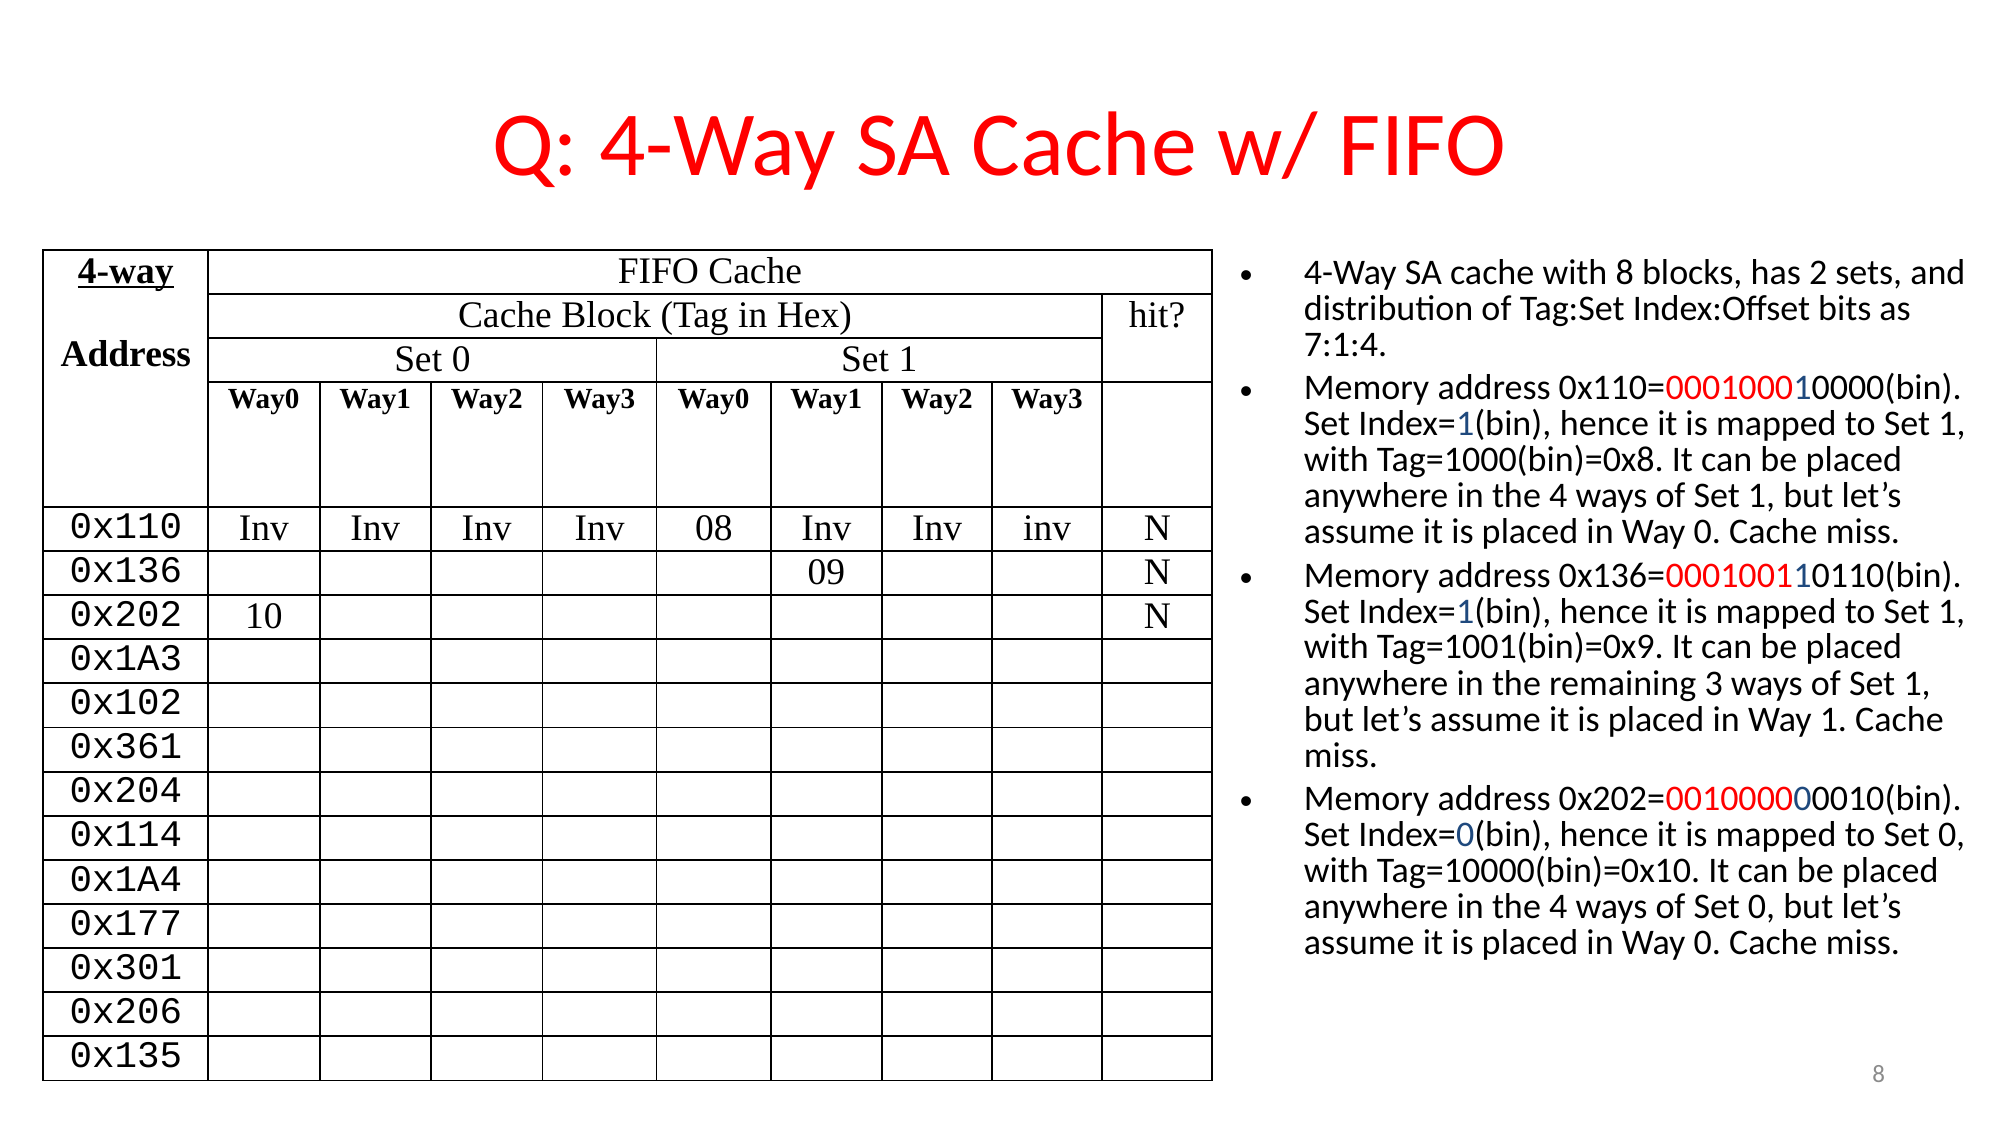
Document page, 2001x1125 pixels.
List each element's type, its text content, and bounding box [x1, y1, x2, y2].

table_cell [209, 684, 319, 727]
table_cell [883, 993, 991, 1035]
table_cell [209, 1037, 319, 1080]
table_cell [321, 596, 430, 638]
table_cell [432, 905, 542, 947]
table_cell [432, 552, 542, 594]
table_cell 0x1A4 [44, 861, 207, 903]
table_cell [209, 640, 319, 682]
table_cell Way3 [543, 383, 656, 506]
table_cell [321, 817, 430, 859]
table_cell [883, 773, 991, 815]
table_cell 0x102 [44, 684, 207, 727]
title Q: 4-Way SA Cache w/ FIFO [99, 45, 1900, 233]
table_cell [772, 1037, 881, 1080]
table_cell [993, 596, 1101, 638]
table_cell [772, 728, 881, 771]
table_cell [209, 905, 319, 947]
table_cell Way1 [321, 383, 430, 506]
table_cell [657, 552, 770, 594]
table_cell Set 1 [657, 339, 1101, 381]
table_cell [883, 552, 991, 594]
table_cell Way0 [209, 383, 319, 506]
table_cell [209, 773, 319, 815]
table_cell [321, 993, 430, 1035]
table_cell [993, 728, 1101, 771]
table_cell [321, 728, 430, 771]
table_cell [657, 773, 770, 815]
table_cell [543, 640, 656, 682]
table_cell [543, 993, 656, 1035]
table_cell [657, 817, 770, 859]
table_cell Cache Block (Tag in Hex) [209, 295, 1101, 337]
table_cell [993, 552, 1101, 594]
table_cell [432, 640, 542, 682]
table_cell Inv [772, 508, 881, 550]
table_cell [993, 640, 1101, 682]
table_cell [1103, 773, 1211, 815]
table_header 4-way Address [44, 251, 207, 506]
table_cell 08 [657, 508, 770, 550]
table_cell inv [993, 508, 1101, 550]
table_cell [883, 905, 991, 947]
table_cell [1103, 640, 1211, 682]
table_cell [883, 949, 991, 991]
table_cell 09 [772, 552, 881, 594]
table_cell [772, 905, 881, 947]
table_cell [993, 861, 1101, 903]
table_cell [543, 905, 656, 947]
table_cell [432, 1037, 542, 1080]
table_cell Way2 [883, 383, 991, 506]
table_cell [543, 1037, 656, 1080]
table_cell [772, 684, 881, 727]
table_cell [543, 817, 656, 859]
table_cell [432, 861, 542, 903]
table_cell Inv [883, 508, 991, 550]
table_cell 0x301 [44, 949, 207, 991]
slide_number 8 [1433, 1063, 1900, 1103]
table_cell [657, 1037, 770, 1080]
table_cell [993, 684, 1101, 727]
table_cell Inv [209, 508, 319, 550]
table_cell [657, 640, 770, 682]
table_cell [321, 640, 430, 682]
table_cell [321, 905, 430, 947]
table_cell 0x361 [44, 728, 207, 771]
table_cell [657, 993, 770, 1035]
table_cell [432, 728, 542, 771]
table_cell [883, 684, 991, 727]
table_cell [657, 684, 770, 727]
table_cell [432, 596, 542, 638]
table_cell 10 [209, 596, 319, 638]
table_cell [993, 1037, 1101, 1080]
table_cell [993, 773, 1101, 815]
table_cell [883, 861, 991, 903]
table_cell Inv [543, 508, 656, 550]
table_cell [321, 861, 430, 903]
table_cell [543, 728, 656, 771]
table_cell [209, 552, 319, 594]
table_cell 0x1A3 [44, 640, 207, 682]
table_cell [209, 728, 319, 771]
table_cell [657, 905, 770, 947]
table_cell [543, 949, 656, 991]
table_cell [993, 949, 1101, 991]
text_box 4-Way SA cache with 8 blocks, has 2 sets, and distribution of Tag:Set Index:Offset bits as 7:1:4. Memory address 0x110=000100010000(bin). Set Index=1(bin), hence it is mapped to Set 1, with Tag=1000(bin)=0x8. It can be placed anywhere in the 4 ways of Set 1, but let’s assume it is placed in Way 0. Cache miss. Memory address 0x136=000100110110(bin). Set Index=1(bin), hence it is mapped to Set 1, with Tag=1001(bin)=0x9. It can be placed anywhere in the remaining 3 ways of Set 1, but let’s assume it is placed in Way 1. Cache miss. Memory address 0x202=001000000010(bin). Set Index=0(bin), hence it is mapped to Set 0, with Tag=10000(bin)=0x10. It can be placed anywhere in the 4 ways of Set 0, but let’s assume it is placed in Way 0. Cache miss. [1224, 249, 1988, 1063]
table_cell N [1103, 596, 1211, 638]
table_cell [543, 773, 656, 815]
table_cell [772, 773, 881, 815]
table_cell 0x202 [44, 596, 207, 638]
table_cell [657, 596, 770, 638]
table_cell hit? [1103, 295, 1211, 381]
table_cell [1103, 383, 1211, 506]
table_cell [432, 993, 542, 1035]
table_cell [543, 552, 656, 594]
table_cell [432, 817, 542, 859]
table_cell [321, 684, 430, 727]
table_cell 0x135 [44, 1037, 207, 1080]
table_cell [432, 773, 542, 815]
table_cell Way0 [657, 383, 770, 506]
table_cell [883, 1037, 991, 1080]
table_cell [321, 552, 430, 594]
table_cell [321, 1037, 430, 1080]
table_cell [657, 861, 770, 903]
table_cell 0x110 [44, 508, 207, 550]
table_cell N [1103, 552, 1211, 594]
table_cell [772, 817, 881, 859]
table_cell [1103, 949, 1211, 991]
table_cell [321, 773, 430, 815]
table_cell [772, 596, 881, 638]
table_cell N [1103, 508, 1211, 550]
table_cell [209, 861, 319, 903]
table_cell [993, 905, 1101, 947]
table_cell [883, 817, 991, 859]
table_cell Way3 [993, 383, 1101, 506]
table_cell [1103, 993, 1211, 1035]
table_cell [432, 949, 542, 991]
table_cell [772, 861, 881, 903]
table_cell [657, 728, 770, 771]
table_header FIFO Cache [209, 251, 1211, 293]
table_cell [772, 949, 881, 991]
table_cell 0x177 [44, 905, 207, 947]
table_cell [209, 993, 319, 1035]
table_cell [993, 817, 1101, 859]
table_cell 0x136 [44, 552, 207, 594]
table_cell [543, 684, 656, 727]
table_cell 0x114 [44, 817, 207, 859]
table_cell [1103, 861, 1211, 903]
table_cell Way1 [772, 383, 881, 506]
table_cell [883, 728, 991, 771]
table_cell [432, 684, 542, 727]
table_cell [543, 861, 656, 903]
table_cell [1103, 817, 1211, 859]
table_cell Set 0 [209, 339, 656, 381]
table_cell Inv [321, 508, 430, 550]
table_cell [883, 640, 991, 682]
table_cell [1103, 905, 1211, 947]
table_cell [1103, 684, 1211, 727]
table_cell [657, 949, 770, 991]
table_cell [1103, 1037, 1211, 1080]
table_cell Inv [432, 508, 542, 550]
table_cell [543, 596, 656, 638]
table_cell [209, 817, 319, 859]
table_cell [1103, 728, 1211, 771]
table_cell [883, 596, 991, 638]
table_cell [321, 949, 430, 991]
table_cell 0x206 [44, 993, 207, 1035]
table_cell [772, 640, 881, 682]
table_cell [993, 993, 1101, 1035]
table_cell Way2 [432, 383, 542, 506]
table_cell [209, 949, 319, 991]
table_cell [772, 993, 881, 1035]
table_cell 0x204 [44, 773, 207, 815]
